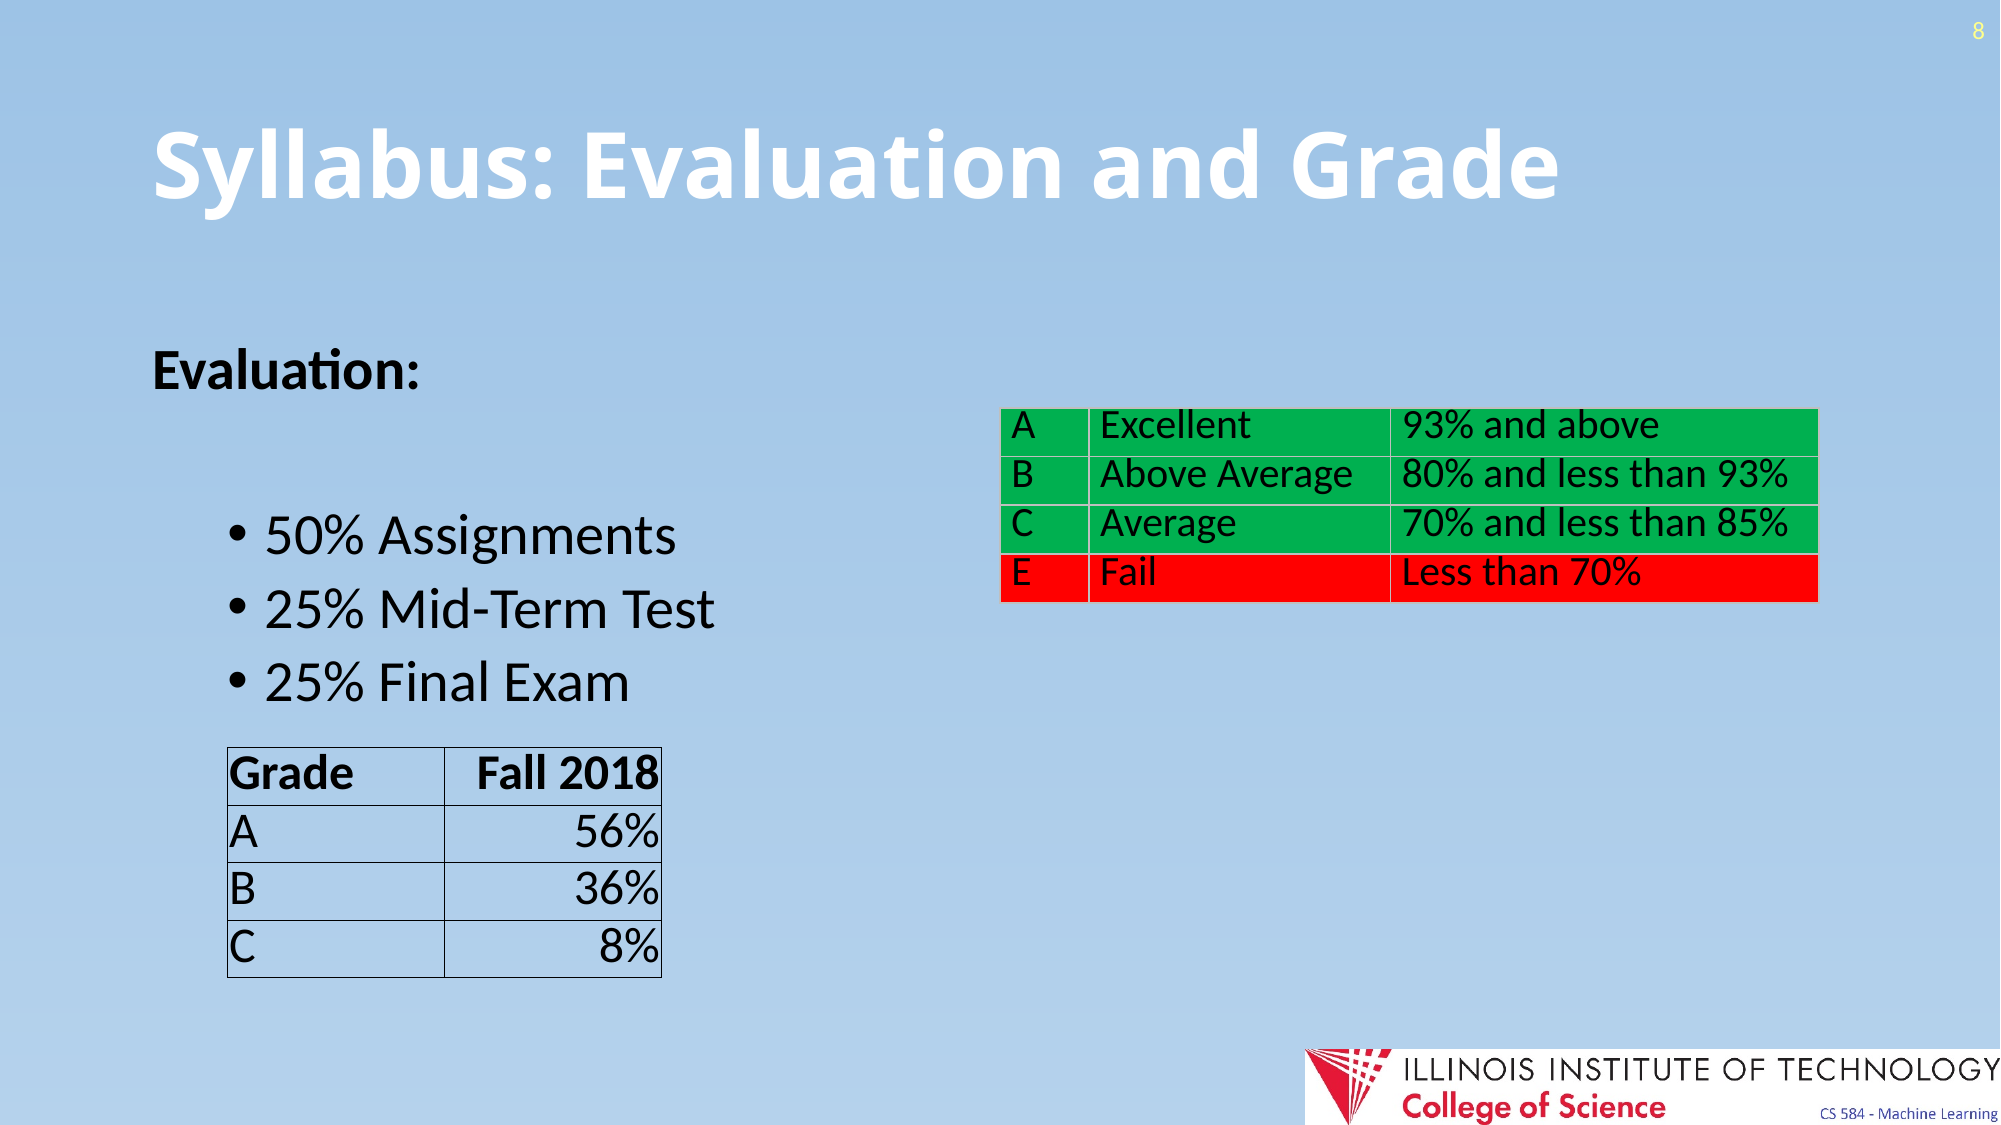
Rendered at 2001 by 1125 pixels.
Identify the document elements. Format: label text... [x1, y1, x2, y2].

table_cell 80% and less than 93% [1391, 457, 1818, 504]
table_cell C [228, 921, 444, 977]
table_cell Less than 70% [1391, 555, 1818, 602]
table_header 93% and above [1391, 409, 1818, 456]
table_cell B [228, 863, 444, 920]
table_cell A [228, 806, 444, 862]
list Evaluation: 50% Assignments 25% Mid-Term Test 25% Final Exam Letter Grade: [137, 299, 1863, 1014]
table_cell E [1001, 555, 1088, 602]
table_header A [1001, 409, 1088, 456]
table_header Excellent [1090, 409, 1390, 456]
table_cell 56% [445, 806, 661, 862]
table_header Grade [228, 748, 444, 805]
table_cell 70% and less than 85% [1391, 506, 1818, 553]
table_cell Average [1090, 506, 1390, 553]
table_header Fall 2018 [445, 748, 661, 805]
table_cell B [1001, 457, 1088, 504]
table_cell Above Average [1090, 457, 1390, 504]
table_cell Fail [1090, 555, 1390, 602]
table_cell 36% [445, 863, 661, 920]
table_cell 8% [445, 921, 661, 977]
title Syllabus: Evaluation and Grade [137, 59, 1863, 278]
slide_number 8 [1550, 0, 2000, 60]
picture [1305, 1049, 2000, 1125]
table_cell C [1001, 506, 1088, 553]
